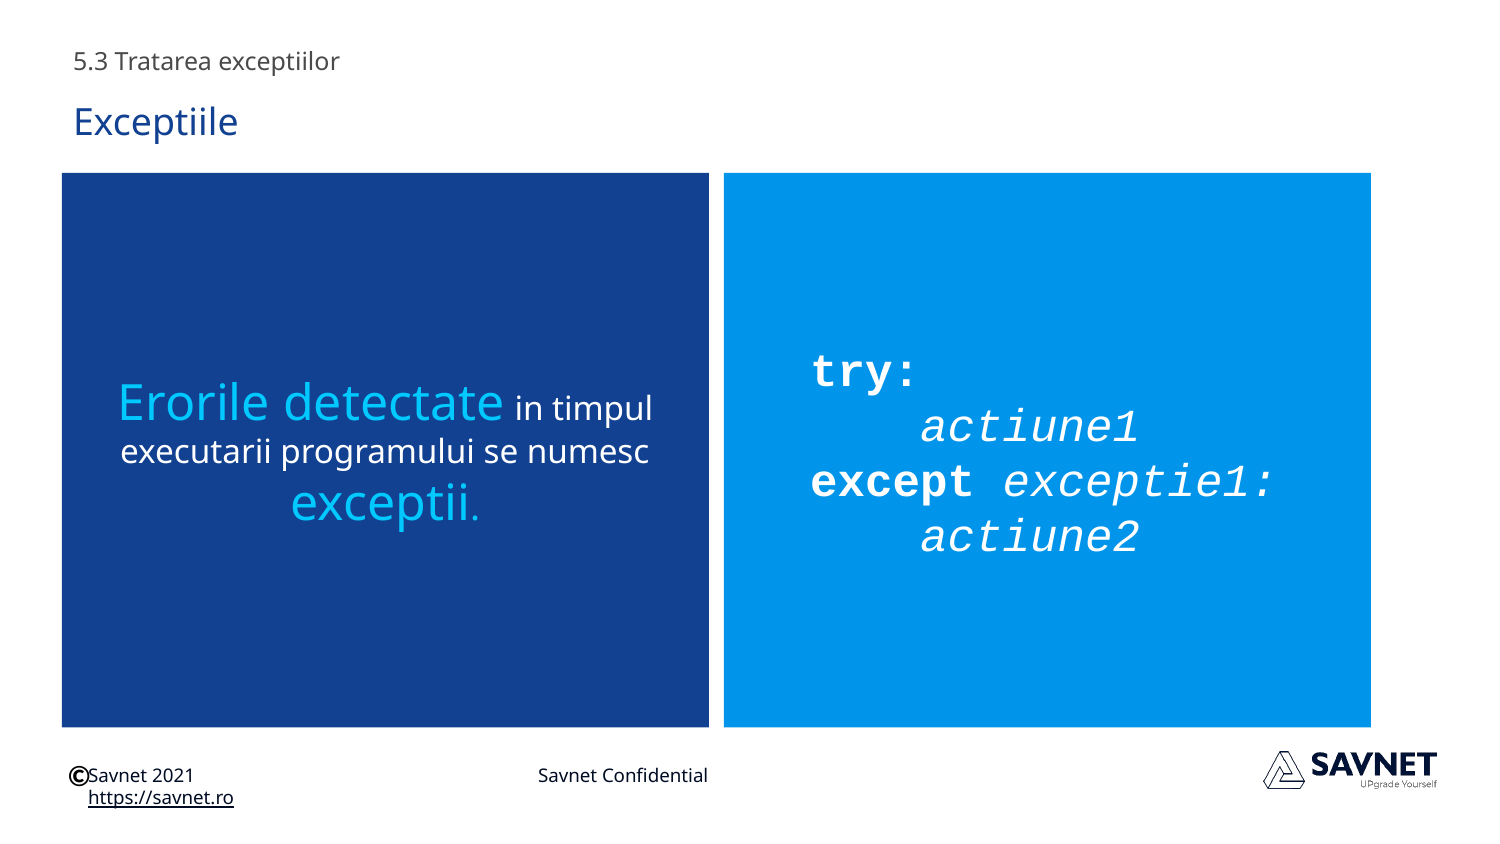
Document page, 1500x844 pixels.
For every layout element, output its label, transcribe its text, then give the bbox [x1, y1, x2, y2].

text_box © [55, 751, 89, 798]
text_box try: actiune1 except exceptie1: actiune2 [723, 172, 1371, 728]
picture [1262, 751, 1438, 789]
text_box Savnet 2021 Savnet Confidential https://savnet.ro [76, 757, 1264, 817]
text_box Erorile detectate in timpul executarii programului se numesc exceptii. [61, 172, 709, 728]
text_box Exceptiile [61, 91, 1438, 148]
text_box 5.3 Tratarea exceptiilor [61, 39, 1437, 81]
